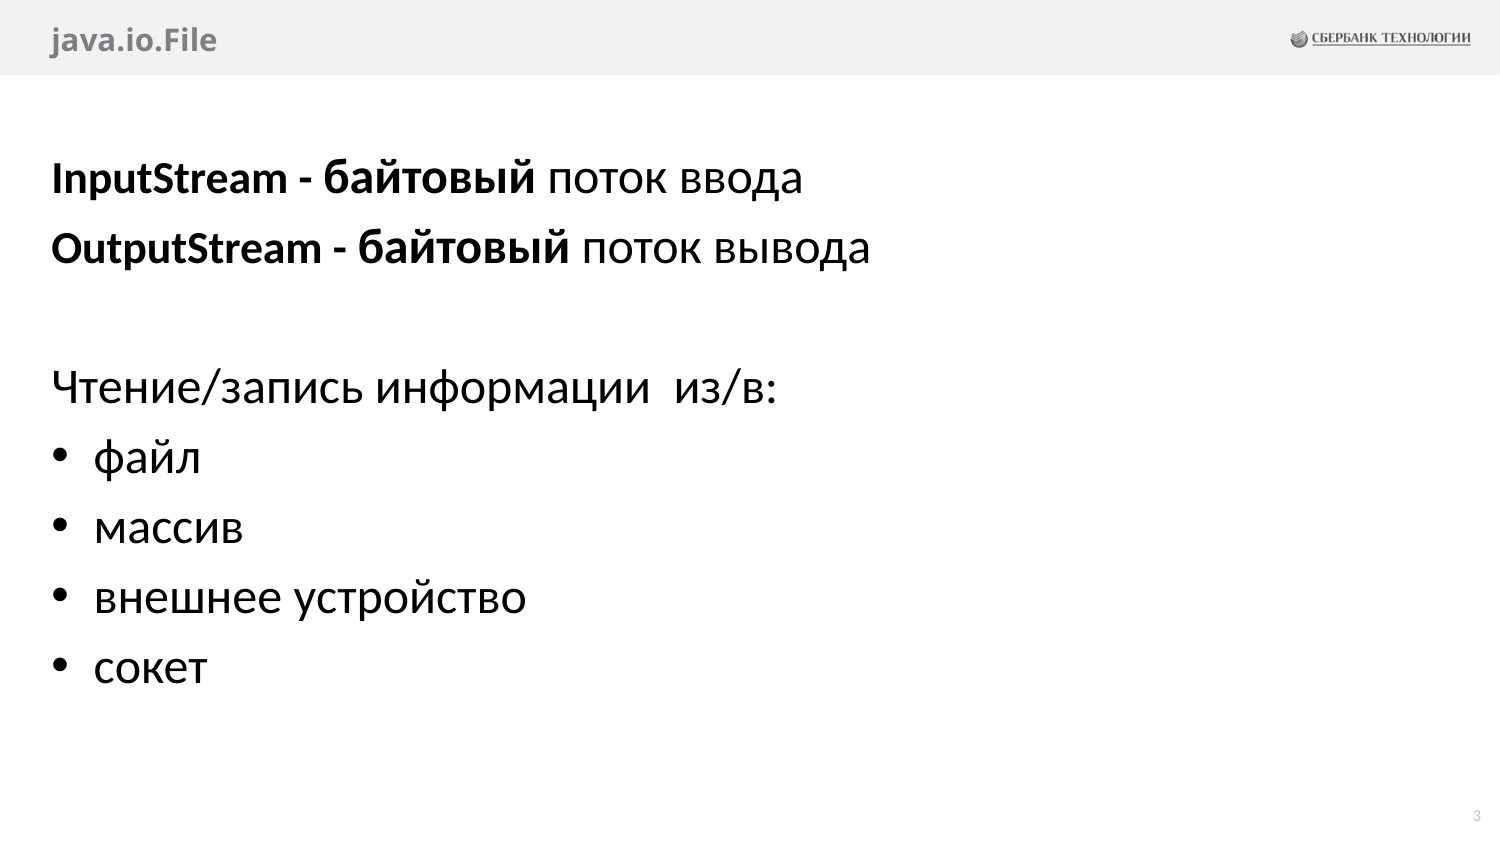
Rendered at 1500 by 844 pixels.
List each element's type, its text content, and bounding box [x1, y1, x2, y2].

title java.io.File [39, 14, 1256, 64]
list InputStream - байтовый поток ввода OutputStream - байтовый поток вывода Чтение/запись информации из/в: файл массив внешнее устройство сокет [39, 138, 1424, 754]
slide_number 3 [1142, 791, 1493, 837]
